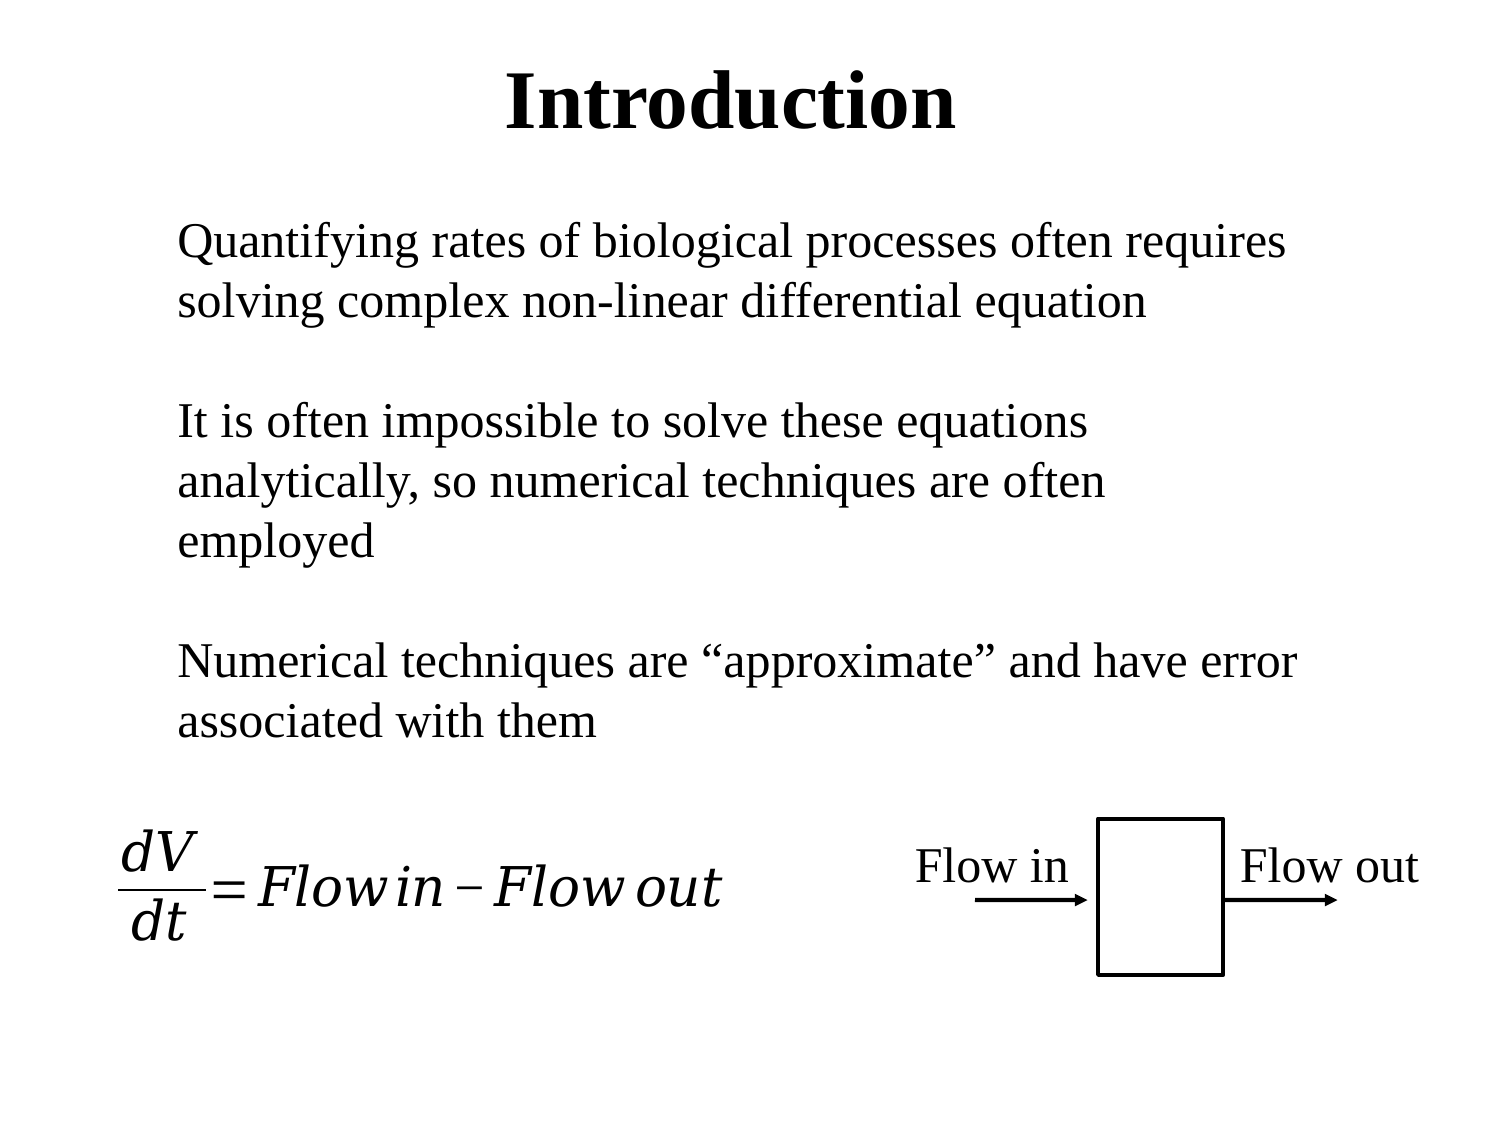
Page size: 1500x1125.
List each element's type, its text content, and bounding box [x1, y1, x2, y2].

text_box Flow out [1225, 824, 1435, 900]
text_box [1225, 900, 1338, 907]
text_box [974, 898, 1088, 907]
text_box Introduction [490, 37, 973, 153]
text_box Quantifying rates of biological processes often requires solving complex non-linear differential equation It is often impossible to solve these equations analytically, so numerical techniques are often employed Numerical techniques are “approximate” and have error associated with them [162, 199, 1316, 755]
text_box [1096, 817, 1225, 977]
text_box Flow in [900, 824, 1085, 900]
